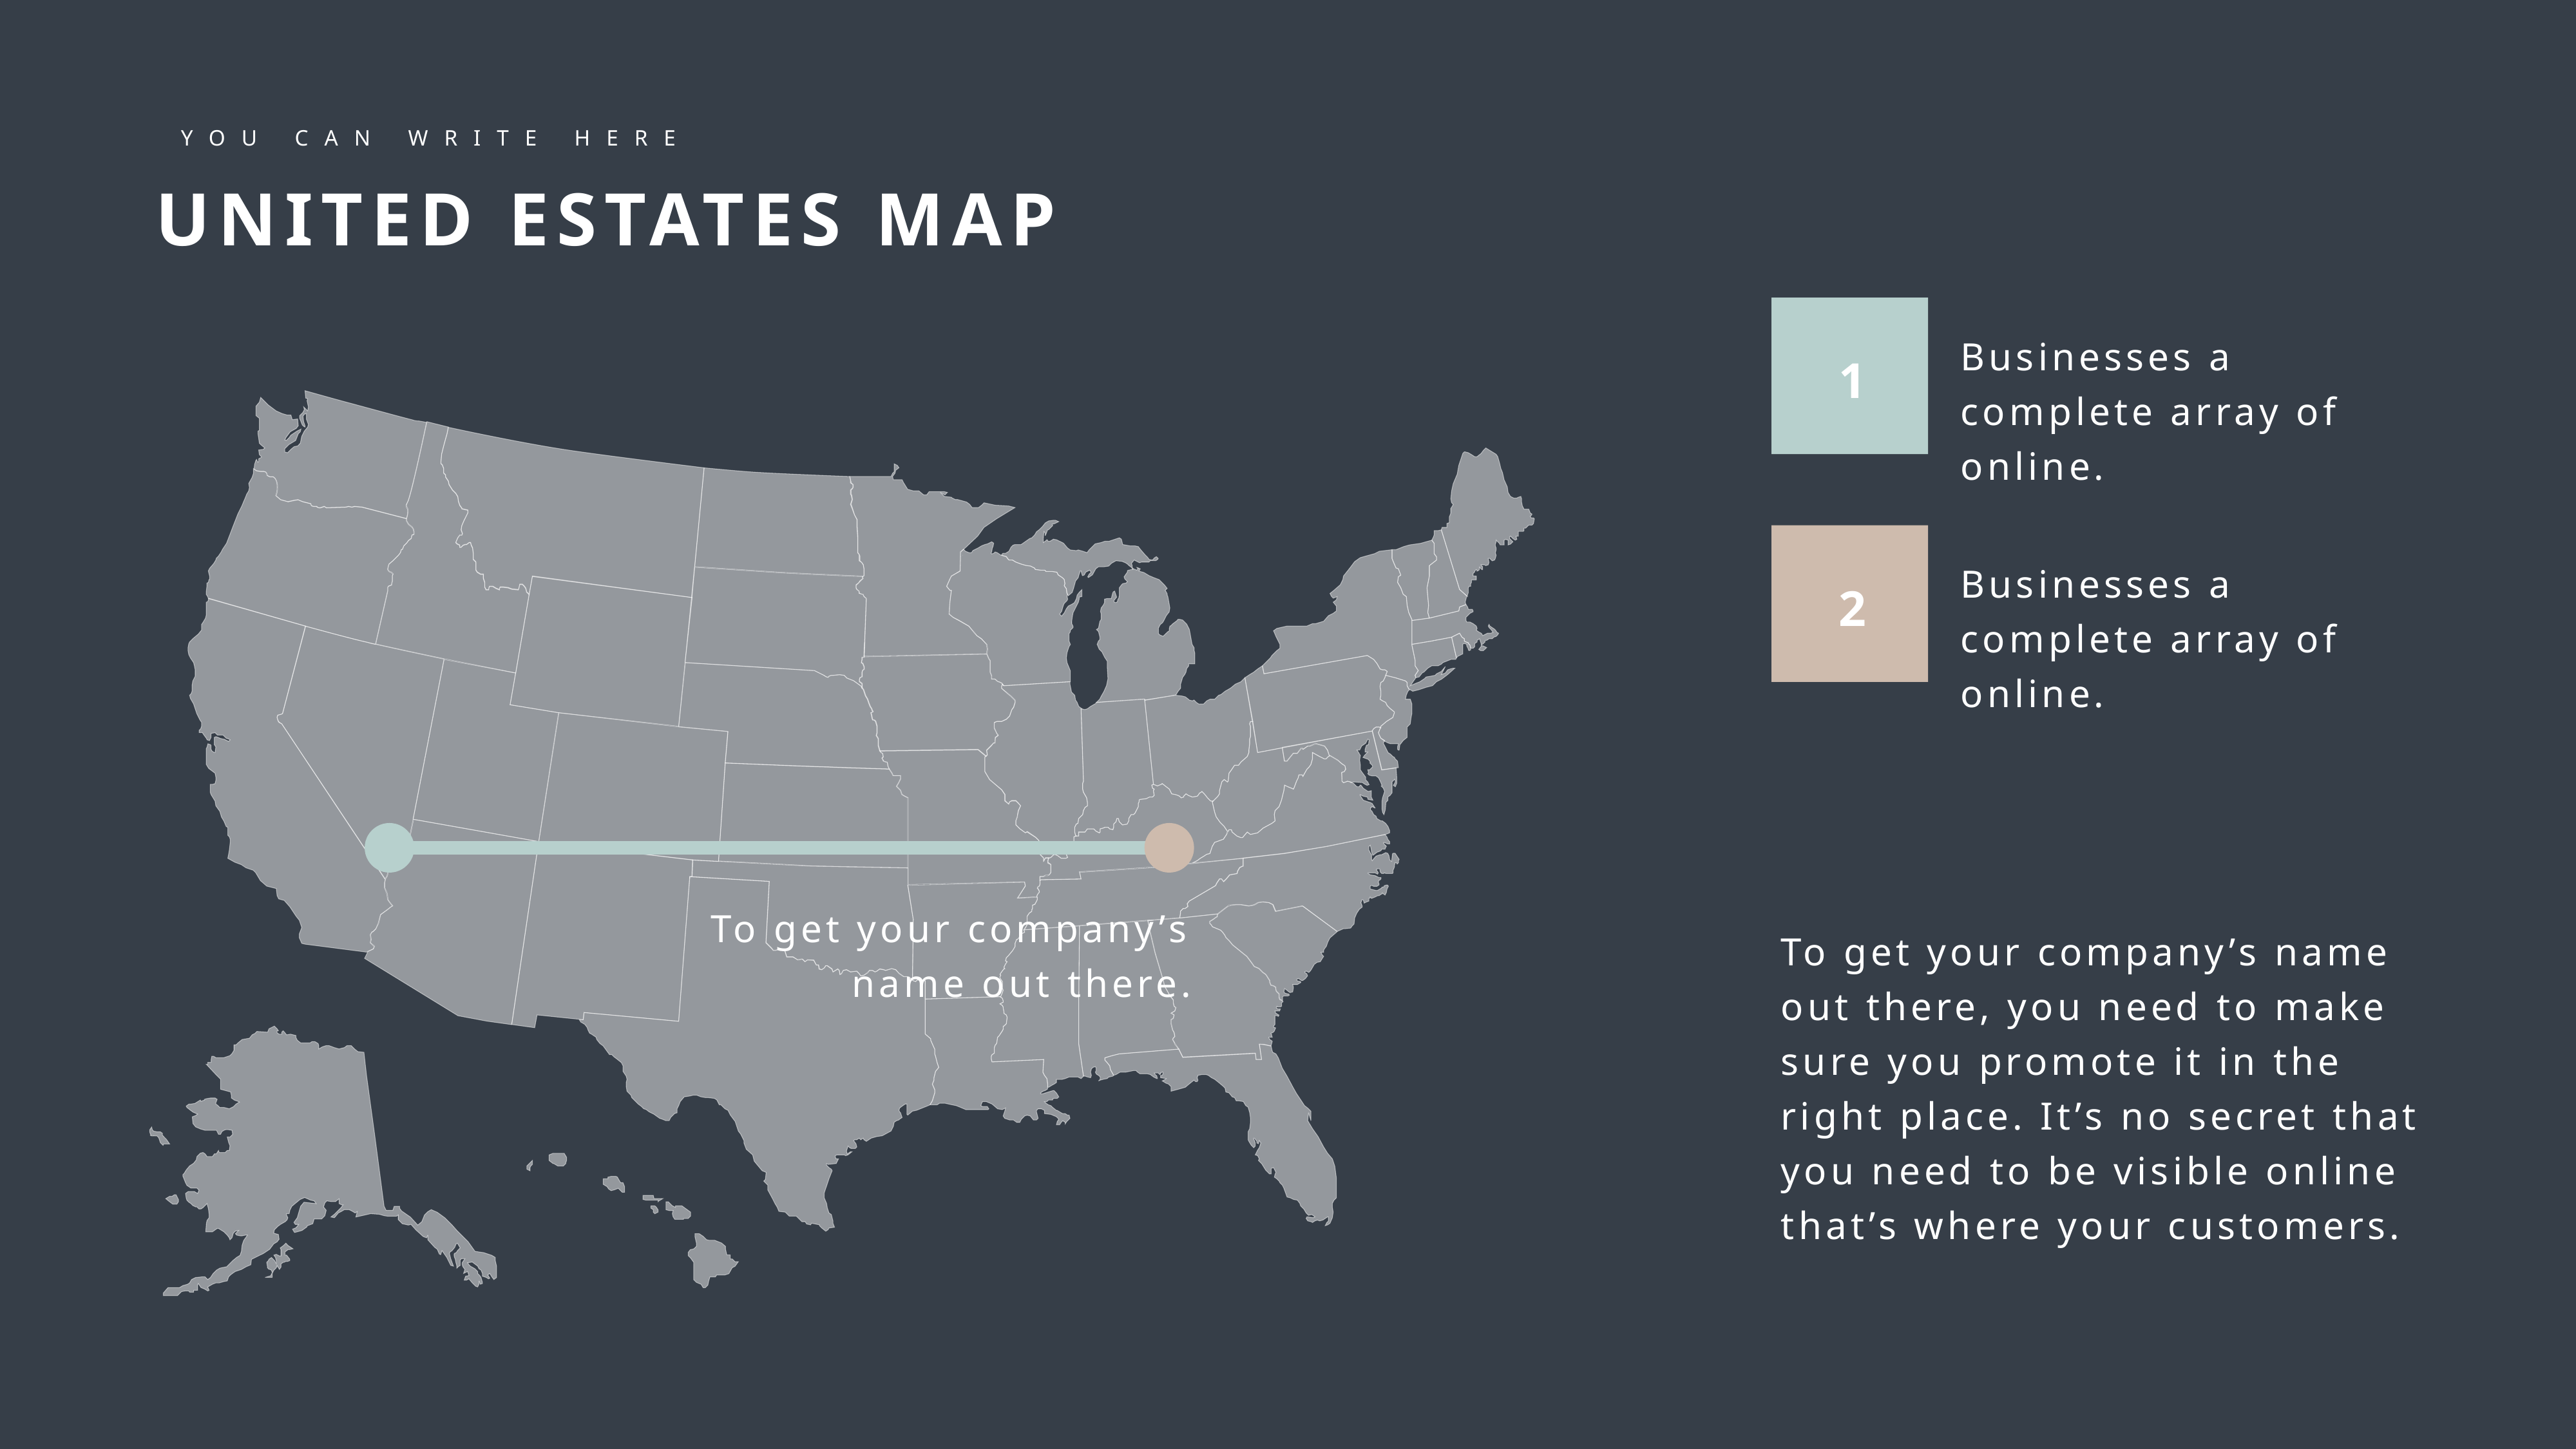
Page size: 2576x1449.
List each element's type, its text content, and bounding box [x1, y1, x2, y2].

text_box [365, 822, 1194, 873]
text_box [149, 390, 1534, 1296]
text_box To get your company’s name out there, you need to make sure you promote it in the right place. It’s no secret that you need to be visible online that’s where your customers. [1771, 913, 2444, 1252]
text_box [146, 119, 1199, 266]
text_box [1771, 298, 2452, 682]
